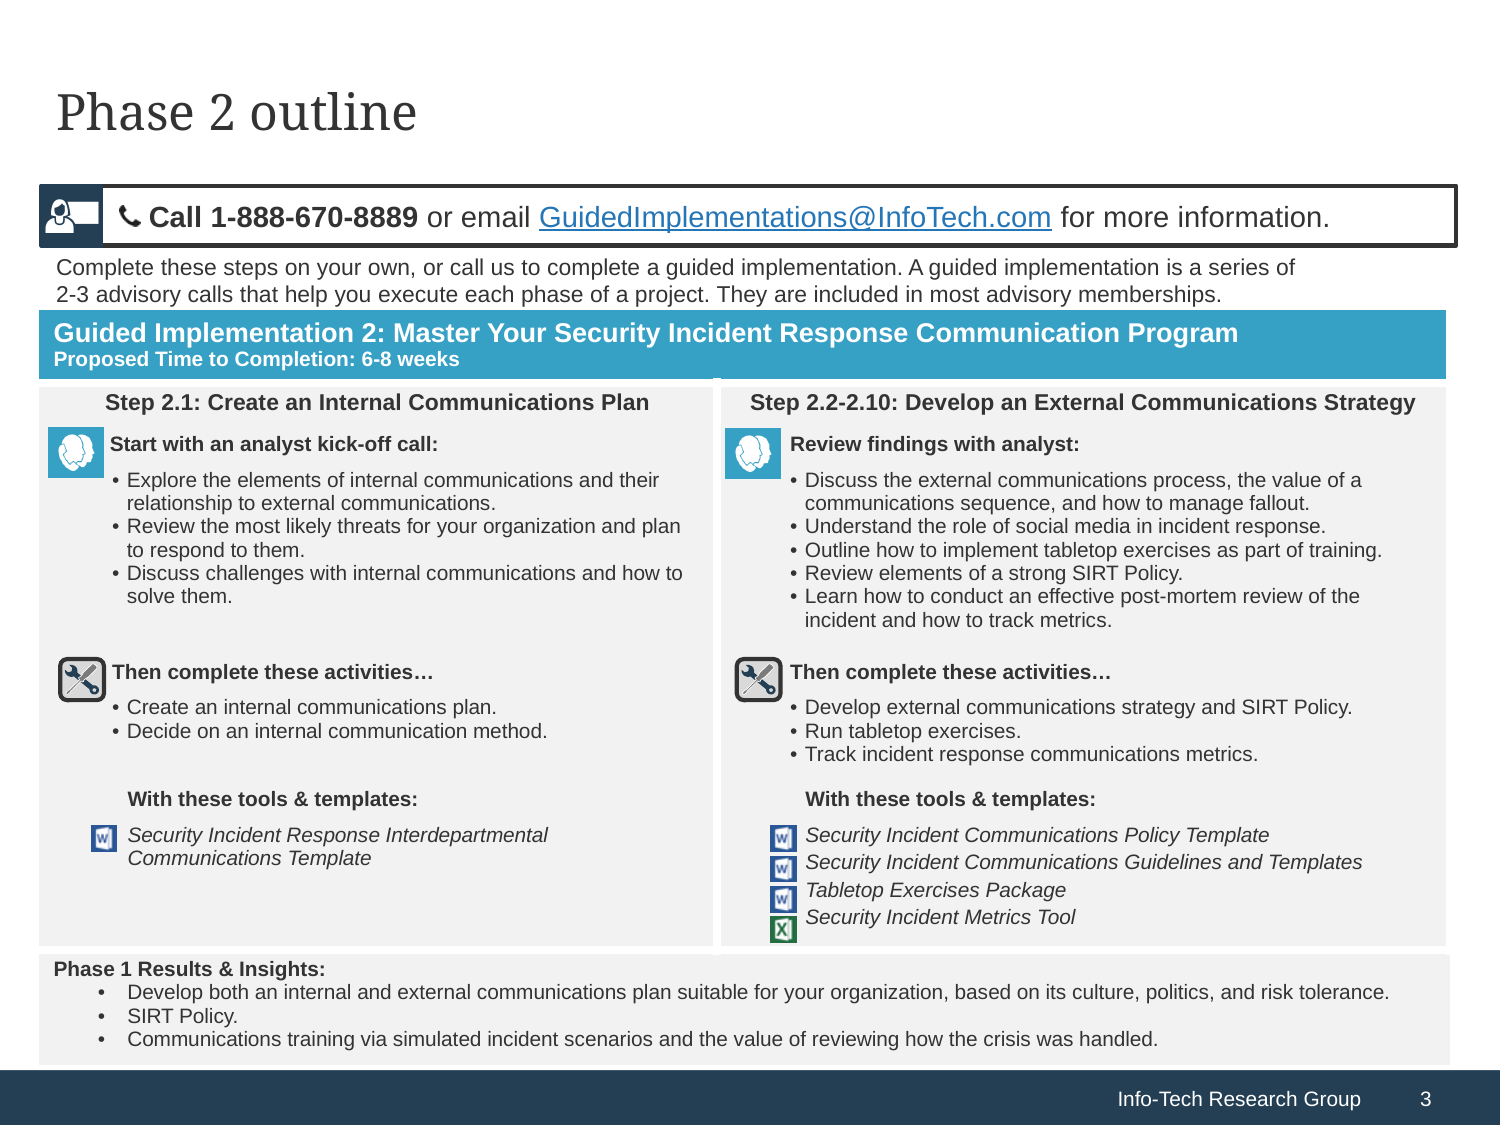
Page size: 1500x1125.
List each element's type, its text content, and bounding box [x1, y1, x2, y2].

picture [45, 197, 101, 234]
picture [769, 825, 797, 852]
table_cell Then complete these activities… Develop external communications strategy and SIRT Policy. Run tabletop exercises. Track incident response communications metrics. [721, 653, 1446, 780]
picture [769, 855, 797, 883]
text_box Call 1-888-670-8889 or email GuidedImplementations@InfoTech.com for more information. [104, 187, 1450, 245]
table_cell Phase 1 Results & Insights: Develop both an internal and external communications plan suitable for your organization, based on its culture, politics, and risk tolerance. SIRT Policy. Communications training via simulated incident scenarios and the value of reviewing how the crisis was handled. [39, 954, 1450, 1065]
table_cell With these tools & templates: Security Incident Response Interdepartmental Communications Template [39, 780, 713, 946]
table_cell With these tools & templates: Security Incident Communications Policy Template Security Incident Communications Guidelines and Templates Tabletop Exercises Package Security Incident Metrics Tool [721, 780, 1446, 946]
title Phase 2 outline [41, 42, 1457, 185]
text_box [59, 658, 105, 701]
table_header Guided Implementation 2: Master Your Security Incident Response Communication Program Proposed Time to Completion: 6-8 weeks [39, 310, 1446, 379]
text_box Complete these steps on your own, or call us to complete a guided implementation. A guided implementation is a series of 2-3 advisory calls that help you execute each phase of a project. They are included in most advisory memberships. [41, 244, 1457, 315]
picture [90, 825, 118, 852]
picture [119, 205, 141, 227]
picture [769, 886, 797, 913]
picture [770, 916, 797, 943]
table_cell Start with an analyst kick-off call: Explore the elements of internal communications and their relationship to external communications. Review the most likely threats for your organization and plan to respond to them. Discuss challenges with internal communications and how to solve them. [39, 425, 713, 653]
table_cell Step 2.2-2.10: Develop an External Communications Strategy [721, 387, 1446, 425]
picture [48, 427, 105, 479]
picture [724, 428, 781, 479]
table_cell Then complete these activities… Create an internal communications plan. Decide on an internal communication method. [39, 653, 713, 780]
table_cell Step 2.1: Create an Internal Communications Plan [39, 387, 713, 425]
table_cell Review findings with analyst: Discuss the external communications process, the value of a communications sequence, and how to manage fallout. Understand the role of social media in incident response. Outline how to implement tabletop exercises as part of training. Review elements of a strong SIRT Policy. Learn how to conduct an effective post-mortem review of the incident and how to track metrics. [721, 425, 1446, 653]
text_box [736, 658, 781, 701]
